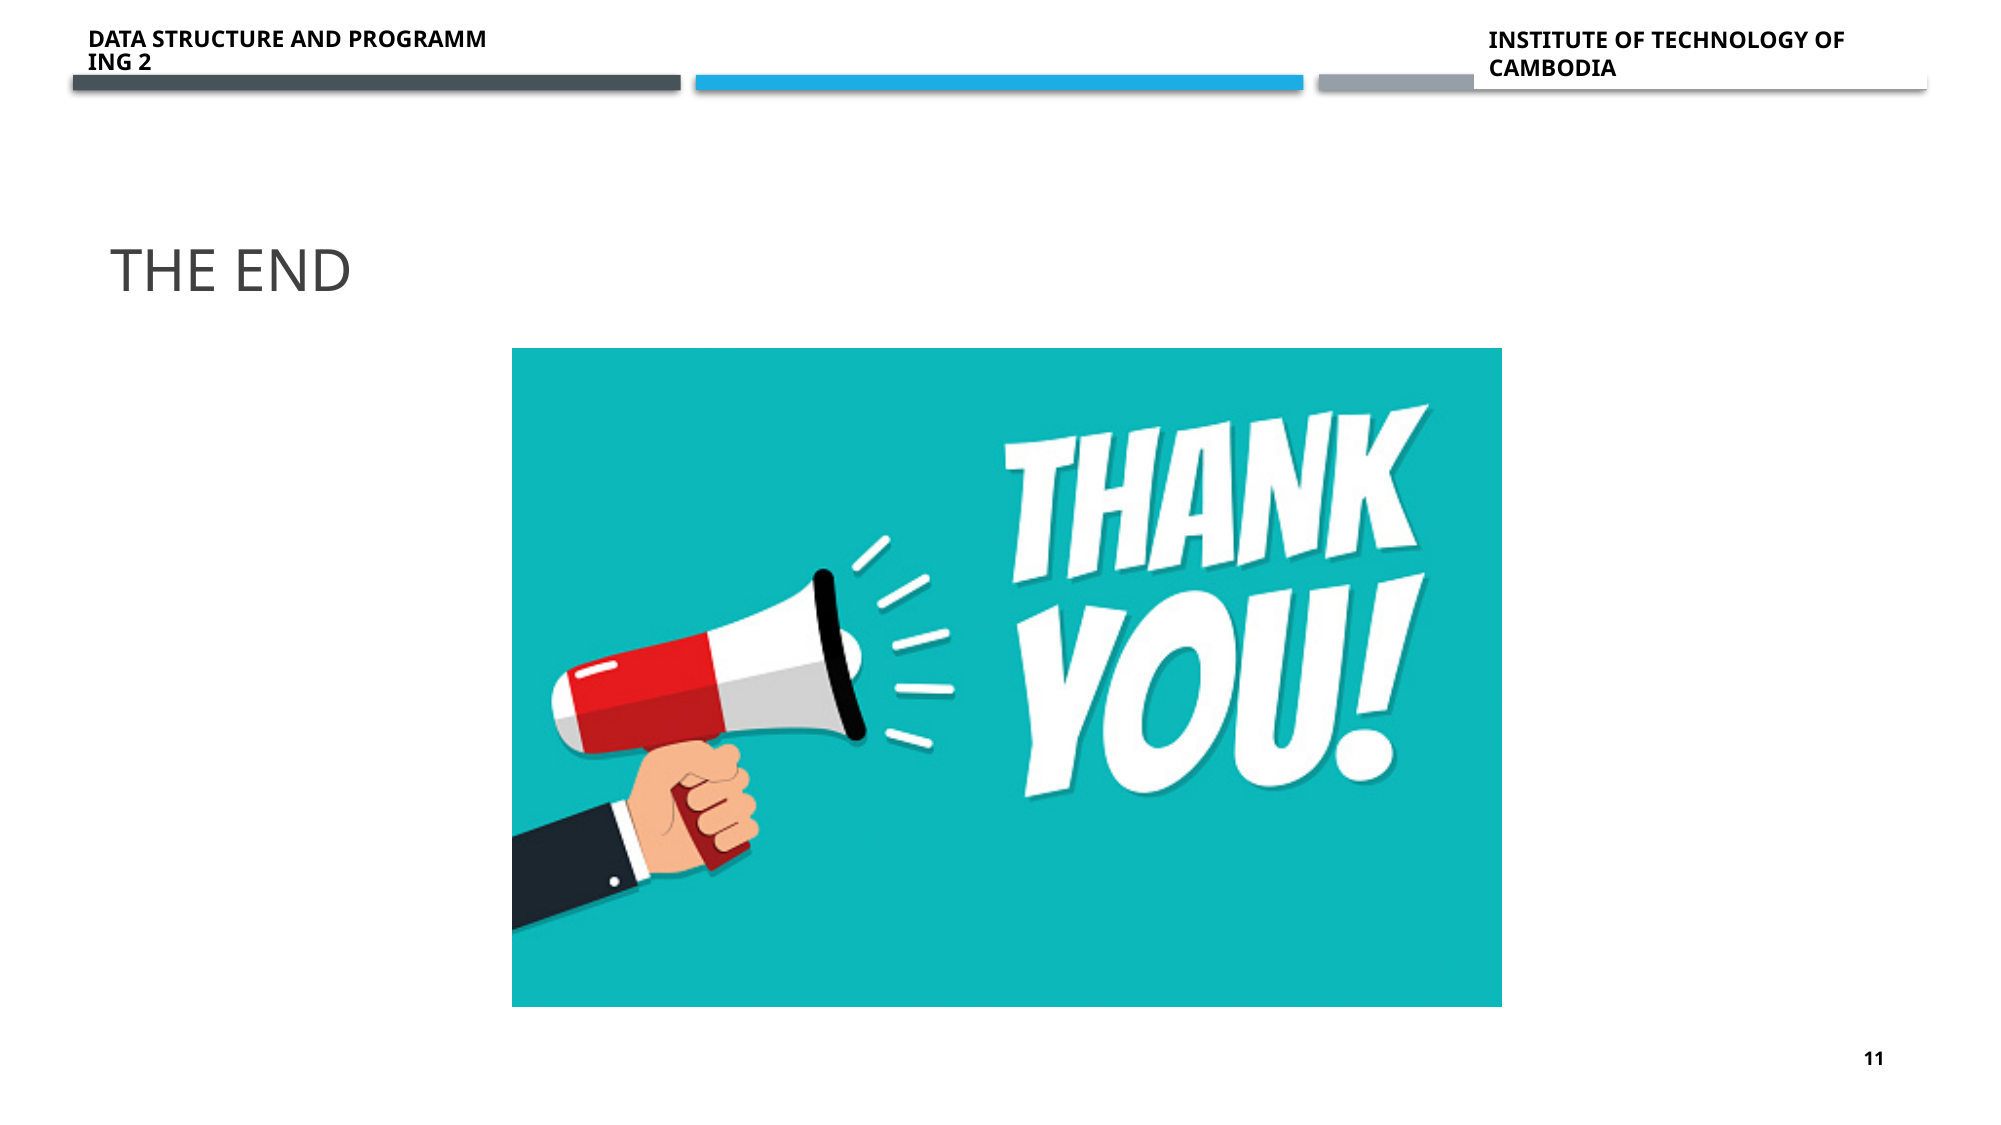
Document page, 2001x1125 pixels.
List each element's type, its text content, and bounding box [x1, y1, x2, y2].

footer Data structure and programming 2 [73, 15, 512, 65]
slide_number 11 [1727, 1029, 1901, 1089]
title The end [95, 115, 1905, 311]
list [510, 346, 1504, 1009]
